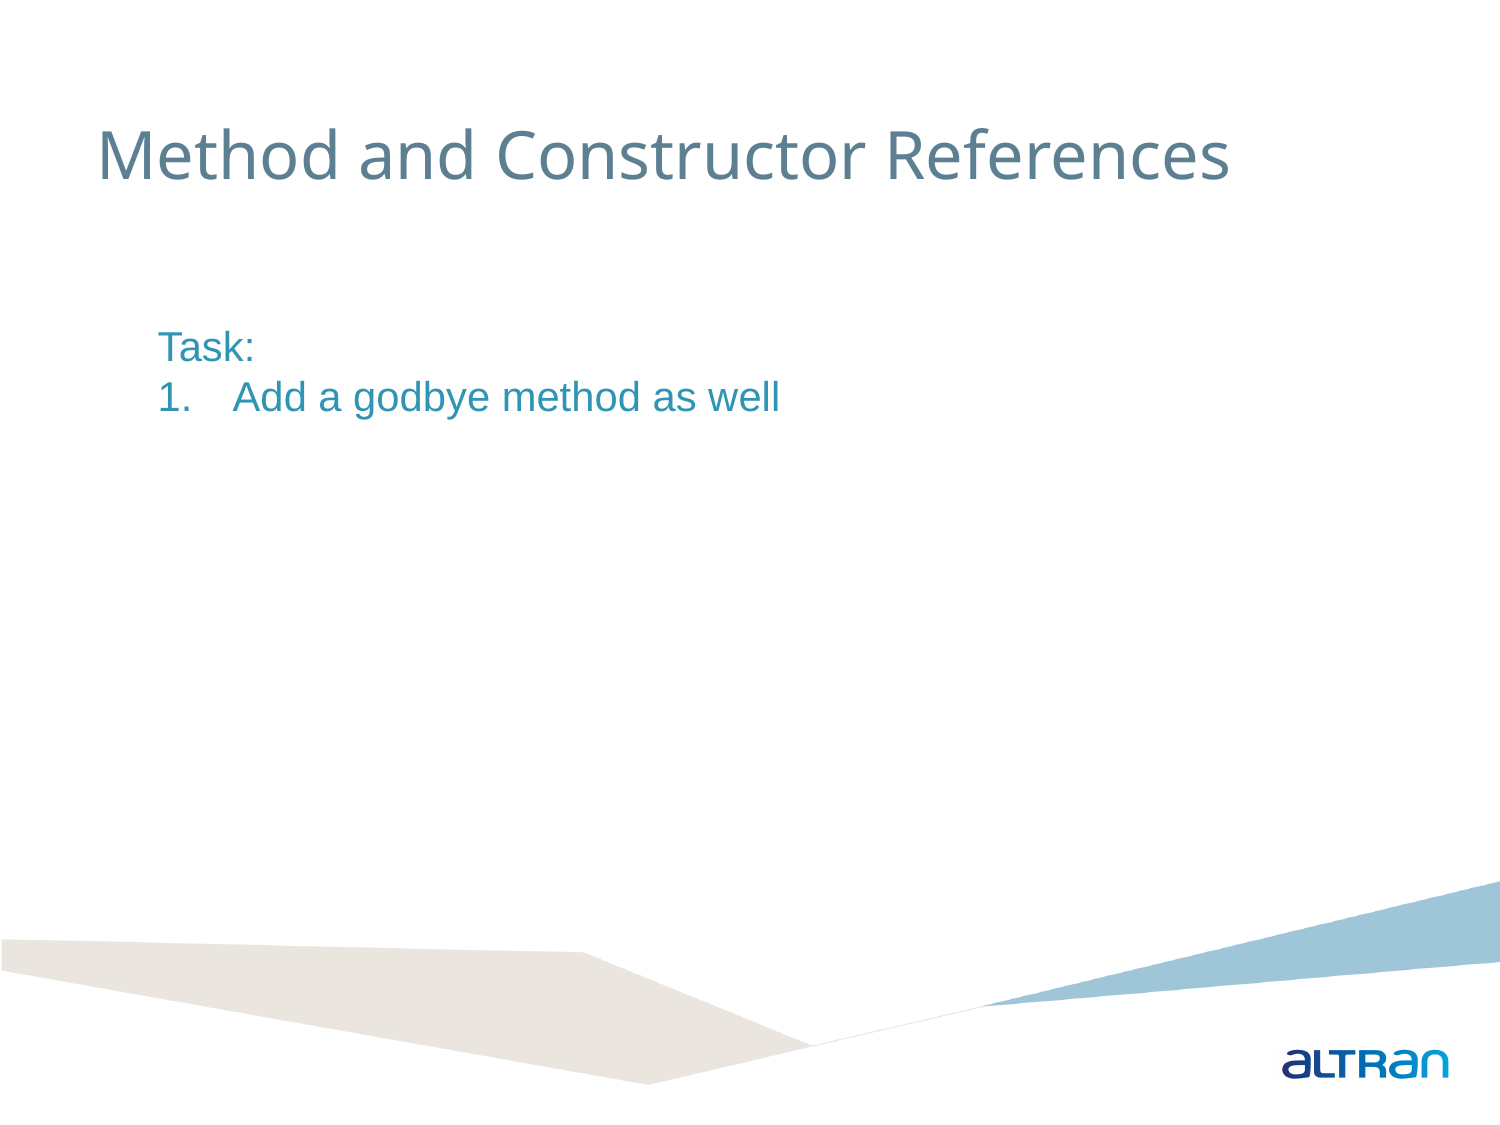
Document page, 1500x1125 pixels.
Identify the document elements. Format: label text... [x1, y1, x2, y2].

text_box Method and Constructor References [81, 9, 1365, 200]
picture [1, 878, 1500, 1118]
text_box Task: Add a godbye method as well [142, 266, 1424, 1000]
